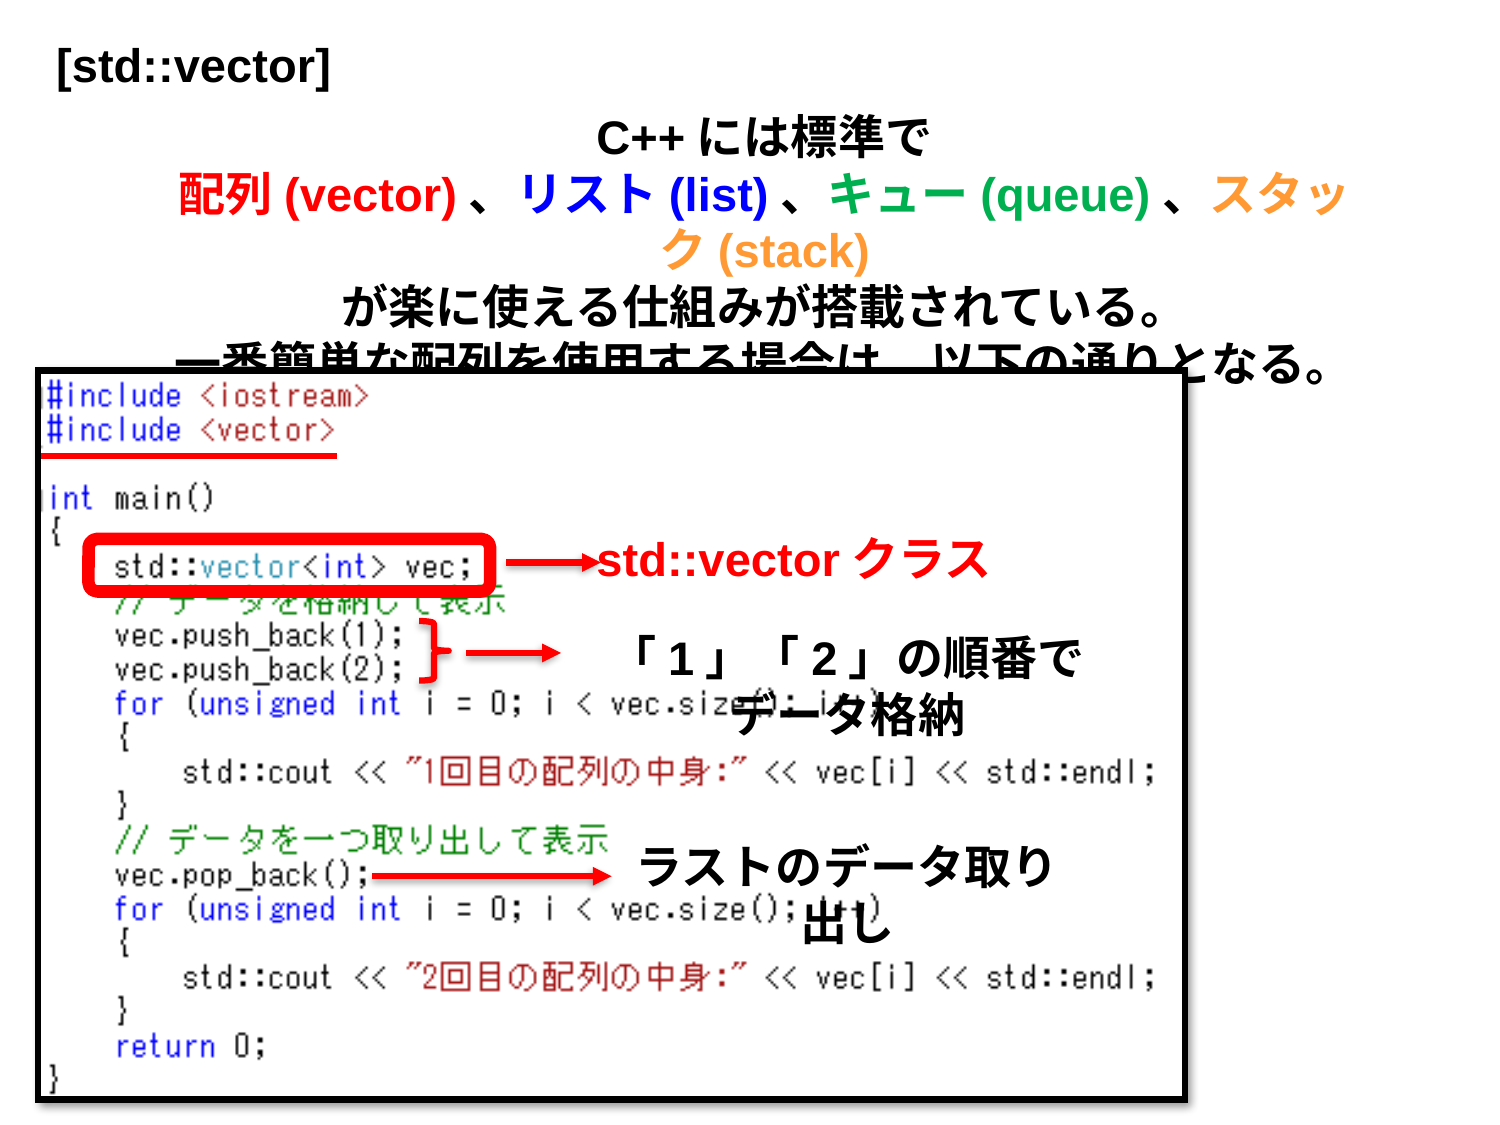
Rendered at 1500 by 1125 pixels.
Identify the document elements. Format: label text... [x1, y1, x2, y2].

text_box C++には標準で 配列(vector)、リスト(list)、キュー(queue)、スタック(stack) が楽に使える仕組みが搭載されている。 一番簡単な配列を使用する場合は、以下の通りとなる。 [159, 100, 1371, 398]
picture [40, 373, 1183, 1097]
text_box [std::vector] [41, 27, 1117, 100]
